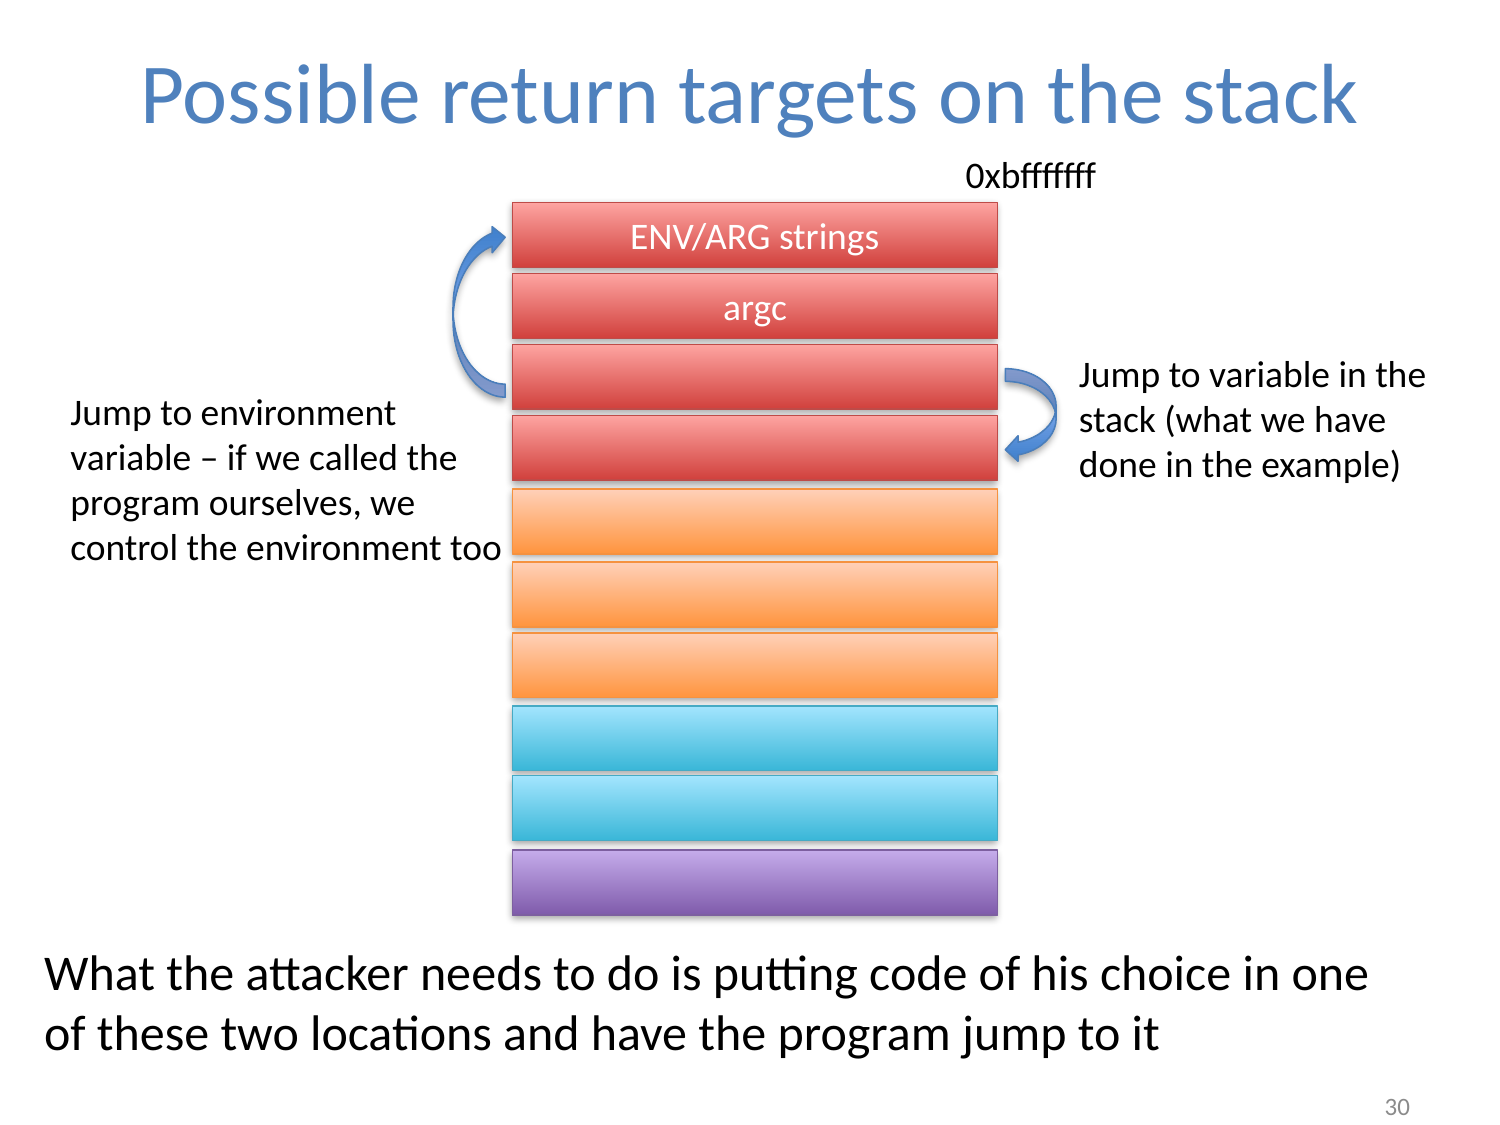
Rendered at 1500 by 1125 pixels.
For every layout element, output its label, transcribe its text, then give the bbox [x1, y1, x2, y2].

text_box [512, 705, 998, 771]
text_box [512, 344, 998, 410]
text_box [512, 632, 998, 698]
title Possible return targets on the stack [75, 15, 1425, 165]
text_box Jump to variable in the stack (what we have done in the example) [1064, 342, 1453, 493]
text_box ENV/ARG strings [512, 202, 998, 268]
text_box Jump to environment variable – if we called the program ourselves, we control the environment too [55, 380, 525, 576]
text_box [452, 225, 506, 380]
text_box argc [512, 273, 998, 339]
slide_number 30 [1298, 1075, 1425, 1125]
text_box [512, 775, 998, 841]
text_box [512, 849, 998, 916]
text_box [525, 415, 998, 481]
text_box [512, 561, 998, 628]
text_box 0xbfffffff [950, 143, 1112, 204]
text_box What the attacker needs to do is putting code of his choice in one of these two locations and have the program jump to it [29, 932, 1386, 1068]
text_box [1004, 367, 1057, 462]
text_box [525, 488, 998, 555]
